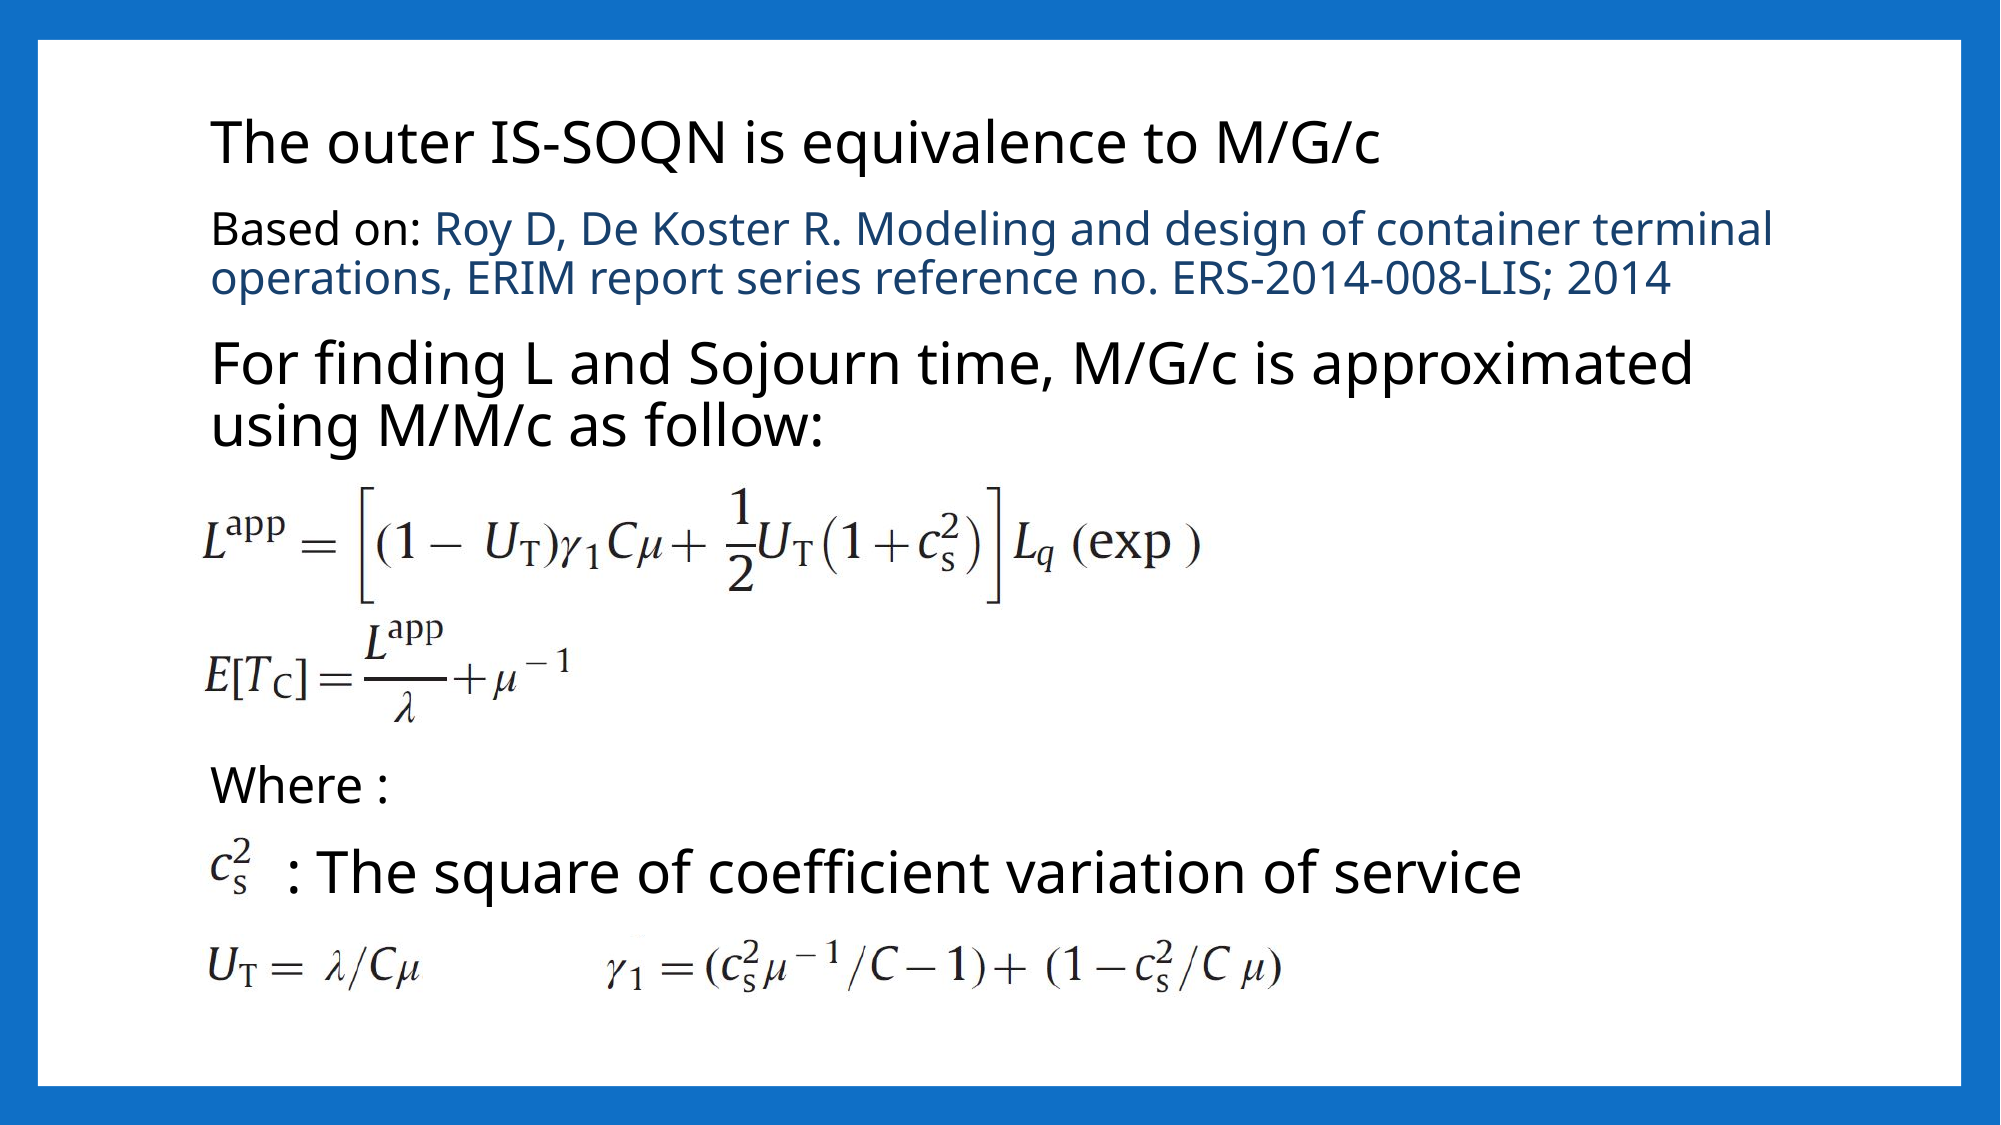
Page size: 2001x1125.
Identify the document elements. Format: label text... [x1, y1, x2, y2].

picture [599, 934, 1285, 1001]
picture [187, 466, 1228, 747]
picture [200, 828, 260, 901]
picture [200, 934, 423, 1001]
list The outer IS-SOQN is equivalence to M/G/c Based on: Roy D, De Koster R. Modeling and design of container terminal operations, ERIM report series reference no. ERS-2014-008-LIS; 2014 For finding L and Sojourn time, M/G/c is approximated using M/M/c as follow: Where : : The square of coefficient variation of service [187, 106, 1808, 1000]
